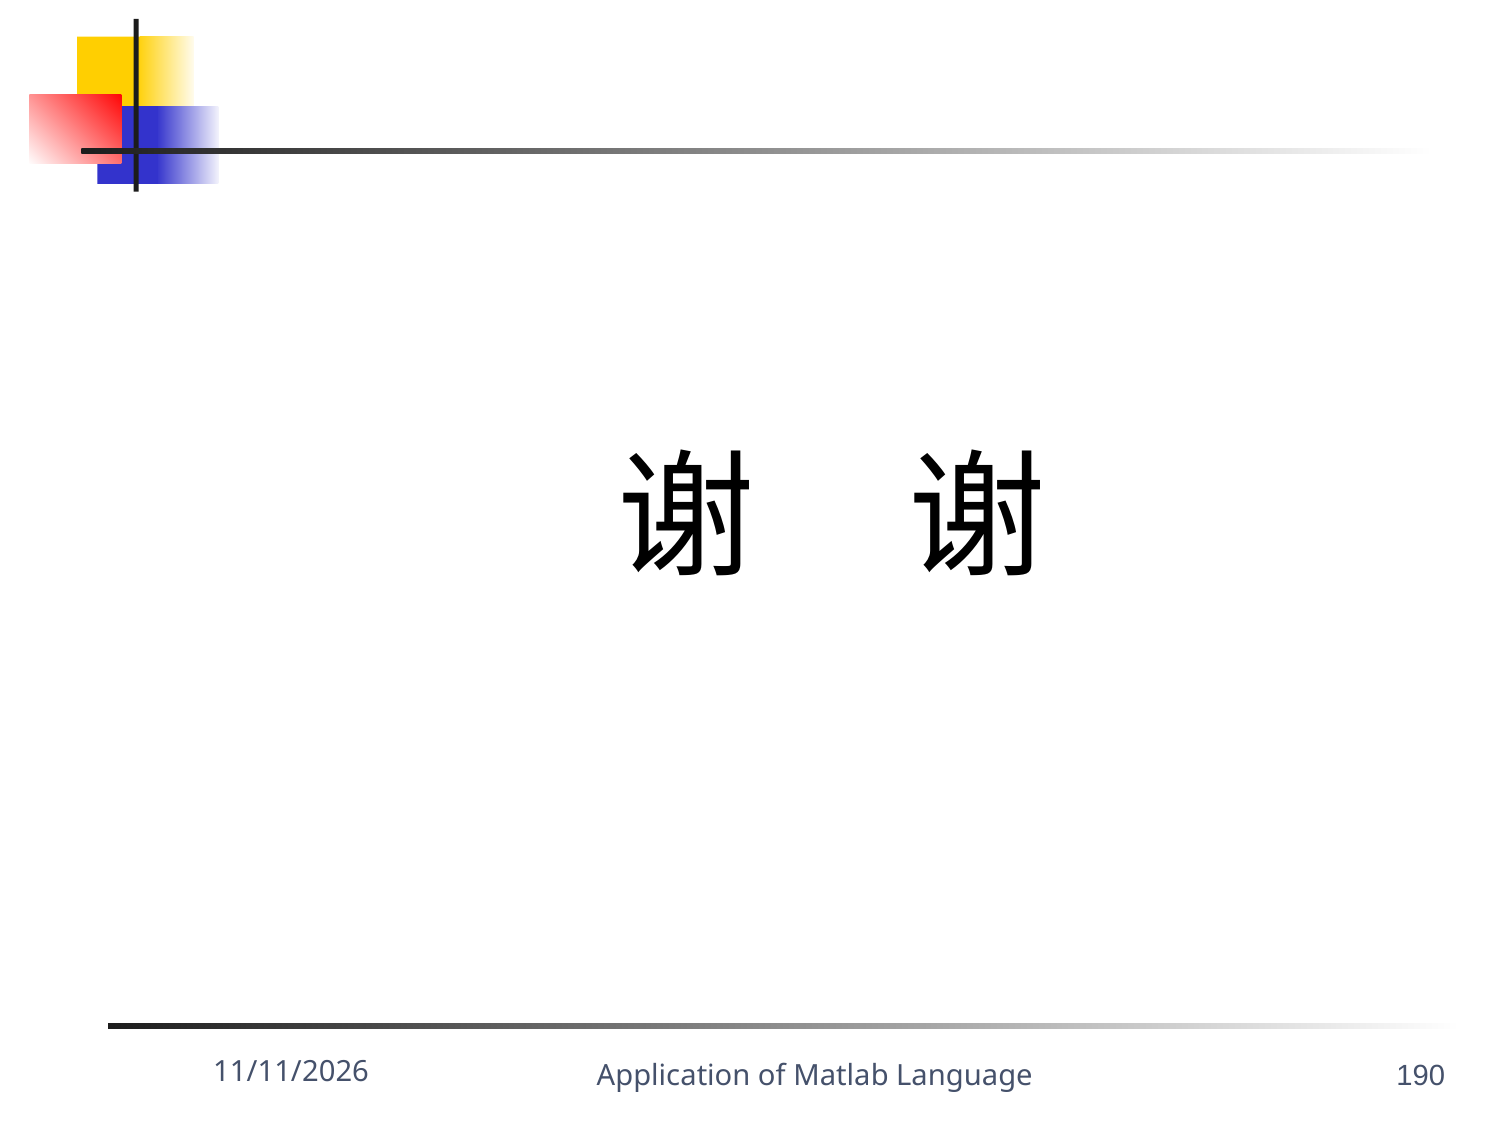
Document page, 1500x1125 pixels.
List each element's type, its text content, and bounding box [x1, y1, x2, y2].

text_box 190 [1128, 1024, 1468, 1100]
list 谢 谢 [193, 220, 1469, 1006]
text_box 2021/9/8 [190, 1024, 504, 1100]
text_box Application of Matlab Language [549, 1024, 1081, 1100]
